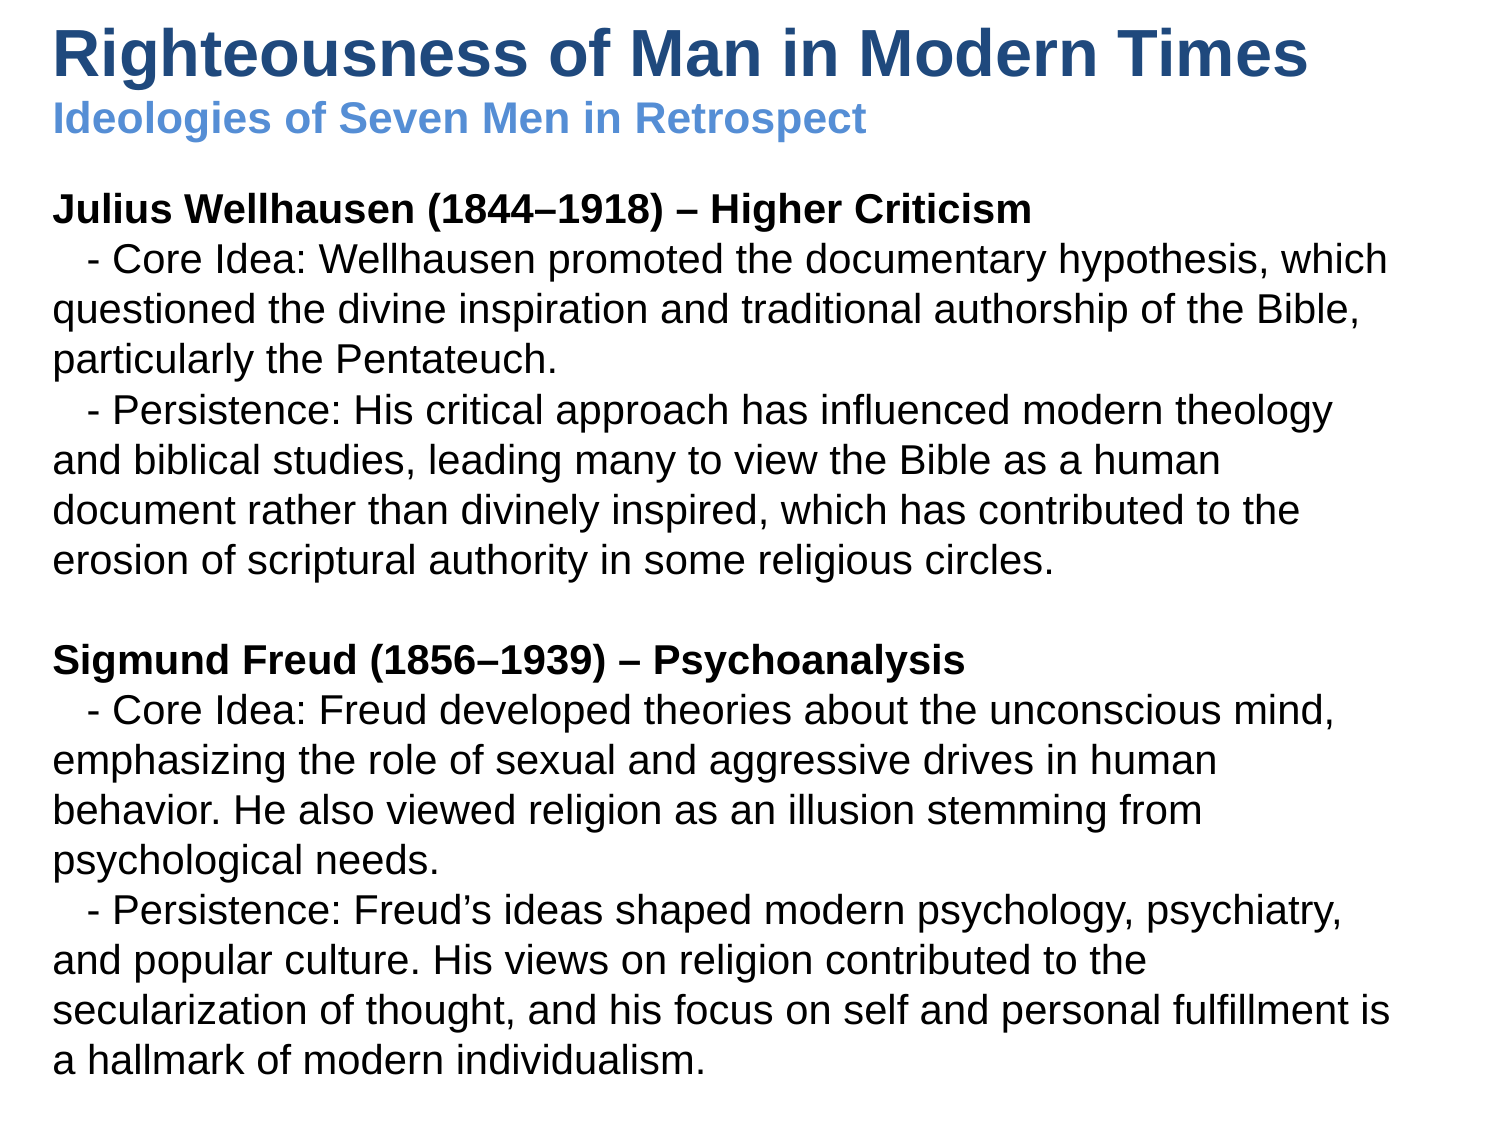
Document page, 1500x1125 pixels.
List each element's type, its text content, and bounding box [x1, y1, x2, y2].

text_box Julius Wellhausen (1844–1918) – Higher Criticism - Core Idea: Wellhausen promoted the documentary hypothesis, which questioned the divine inspiration and traditional authorship of the Bible, particularly the Pentateuch. - Persistence: His critical approach has influenced modern theology and biblical studies, leading many to view the Bible as a human document rather than divinely inspired, which has contributed to the erosion of scriptural authority in some religious circles. Sigmund Freud (1856–1939) – Psychoanalysis - Core Idea: Freud developed theories about the unconscious mind, emphasizing the role of sexual and aggressive drives in human behavior. He also viewed religion as an illusion stemming from psychological needs. - Persistence: Freud’s ideas shaped modern psychology, psychiatry, and popular culture. His views on religion contributed to the secularization of thought, and his focus on self and personal fulfillment is a hallmark of modern individualism. [37, 174, 1410, 1090]
title Righteousness of Man in Modern Times Ideologies of Seven Men in Retrospect [37, 1, 1463, 152]
